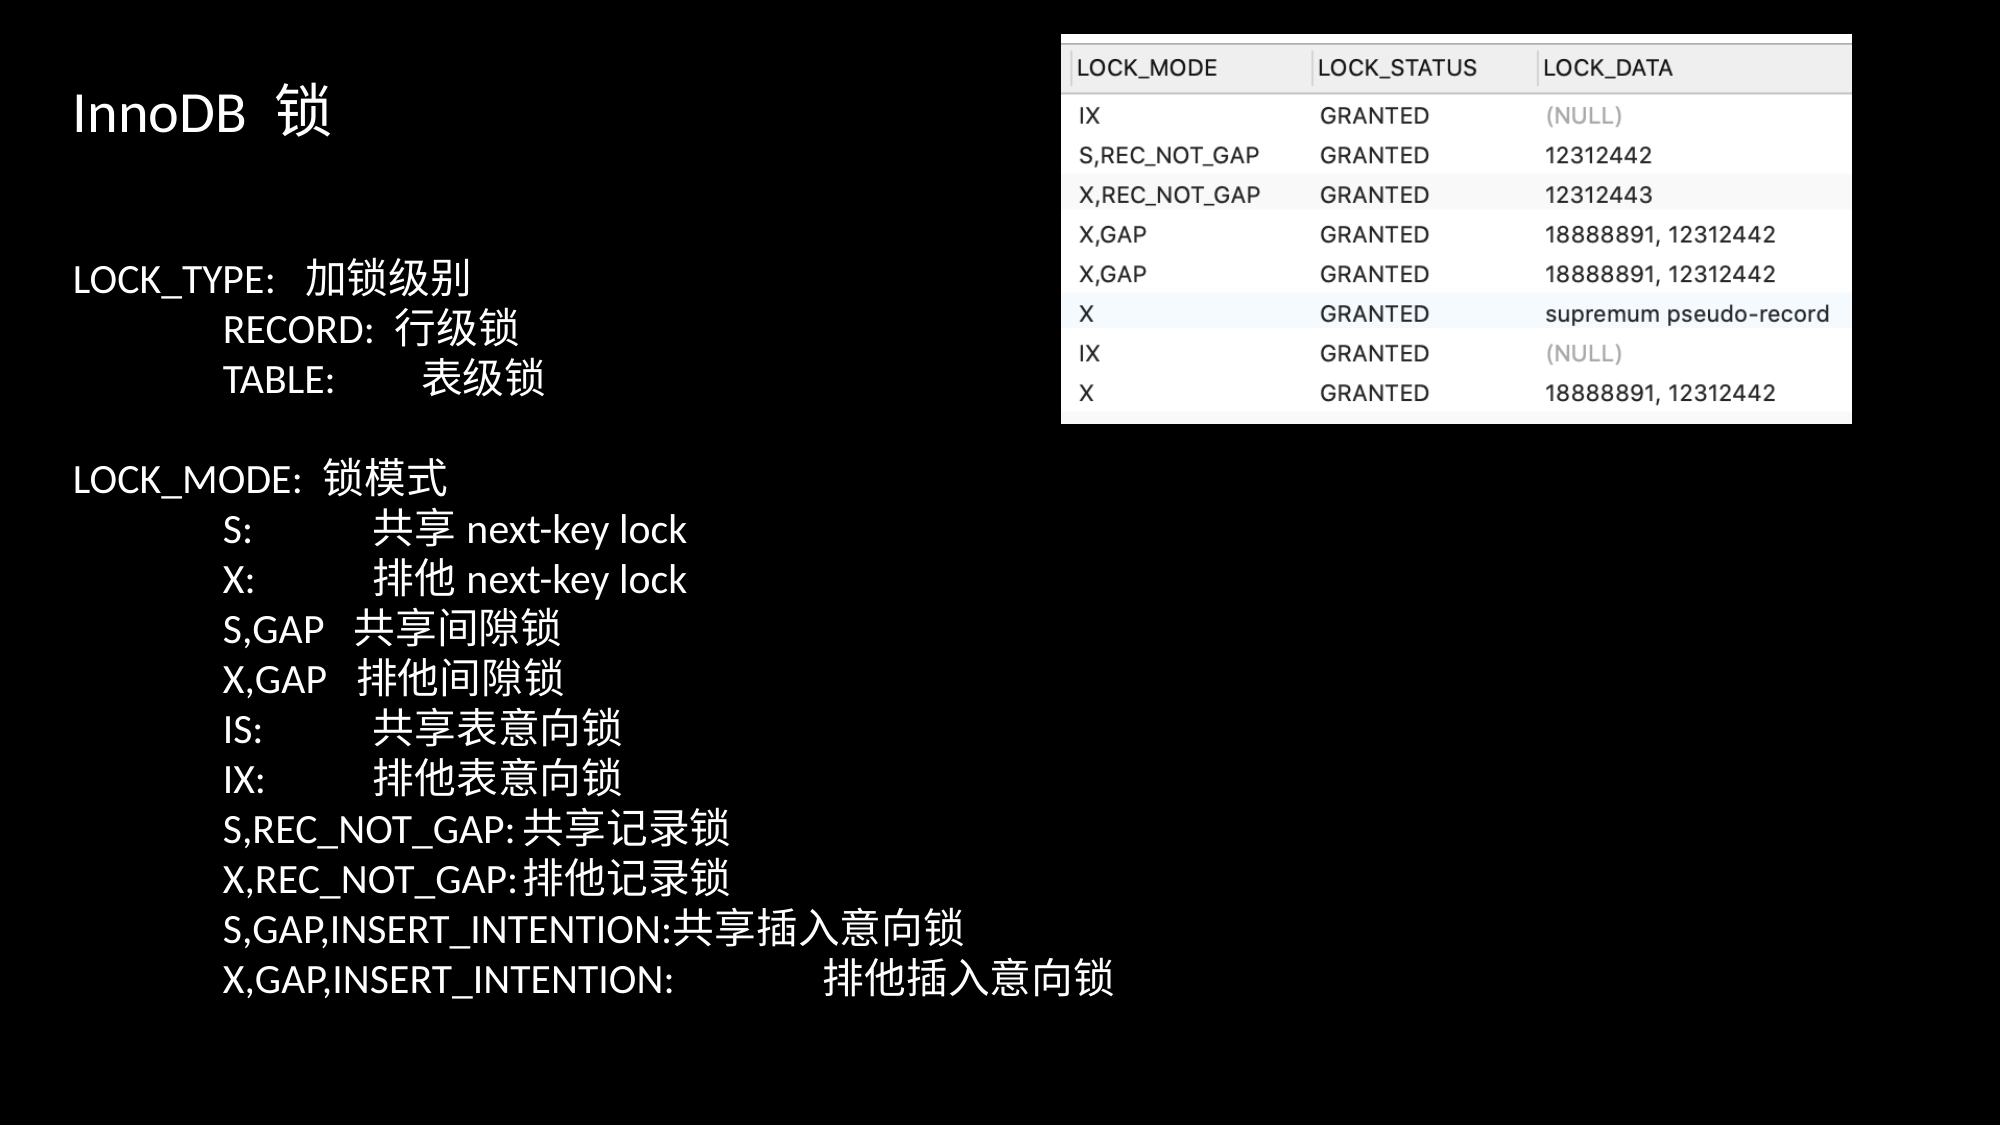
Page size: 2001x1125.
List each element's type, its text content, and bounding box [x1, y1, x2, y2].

picture [1061, 34, 1852, 424]
text_box InnoDB 锁 [58, 66, 707, 152]
text_box LOCK_TYPE: 加锁级别 RECORD: 行级锁 TABLE: 表级锁 LOCK_MODE: 锁模式 S: 共享next-key lock X: 排他next-key lock S,GAP 共享间隙锁 X,GAP 排他间隙锁 IS: 共享表意向锁 IX: 排他表意向锁 S,REC_NOT_GAP: 共享记录锁 X,REC_NOT_GAP: 排他记录锁 S,GAP,INSERT_INTENTION: 共享插入意向锁 X,GAP,INSERT_INTENTION: 排他插入意向锁 [58, 244, 1886, 1060]
